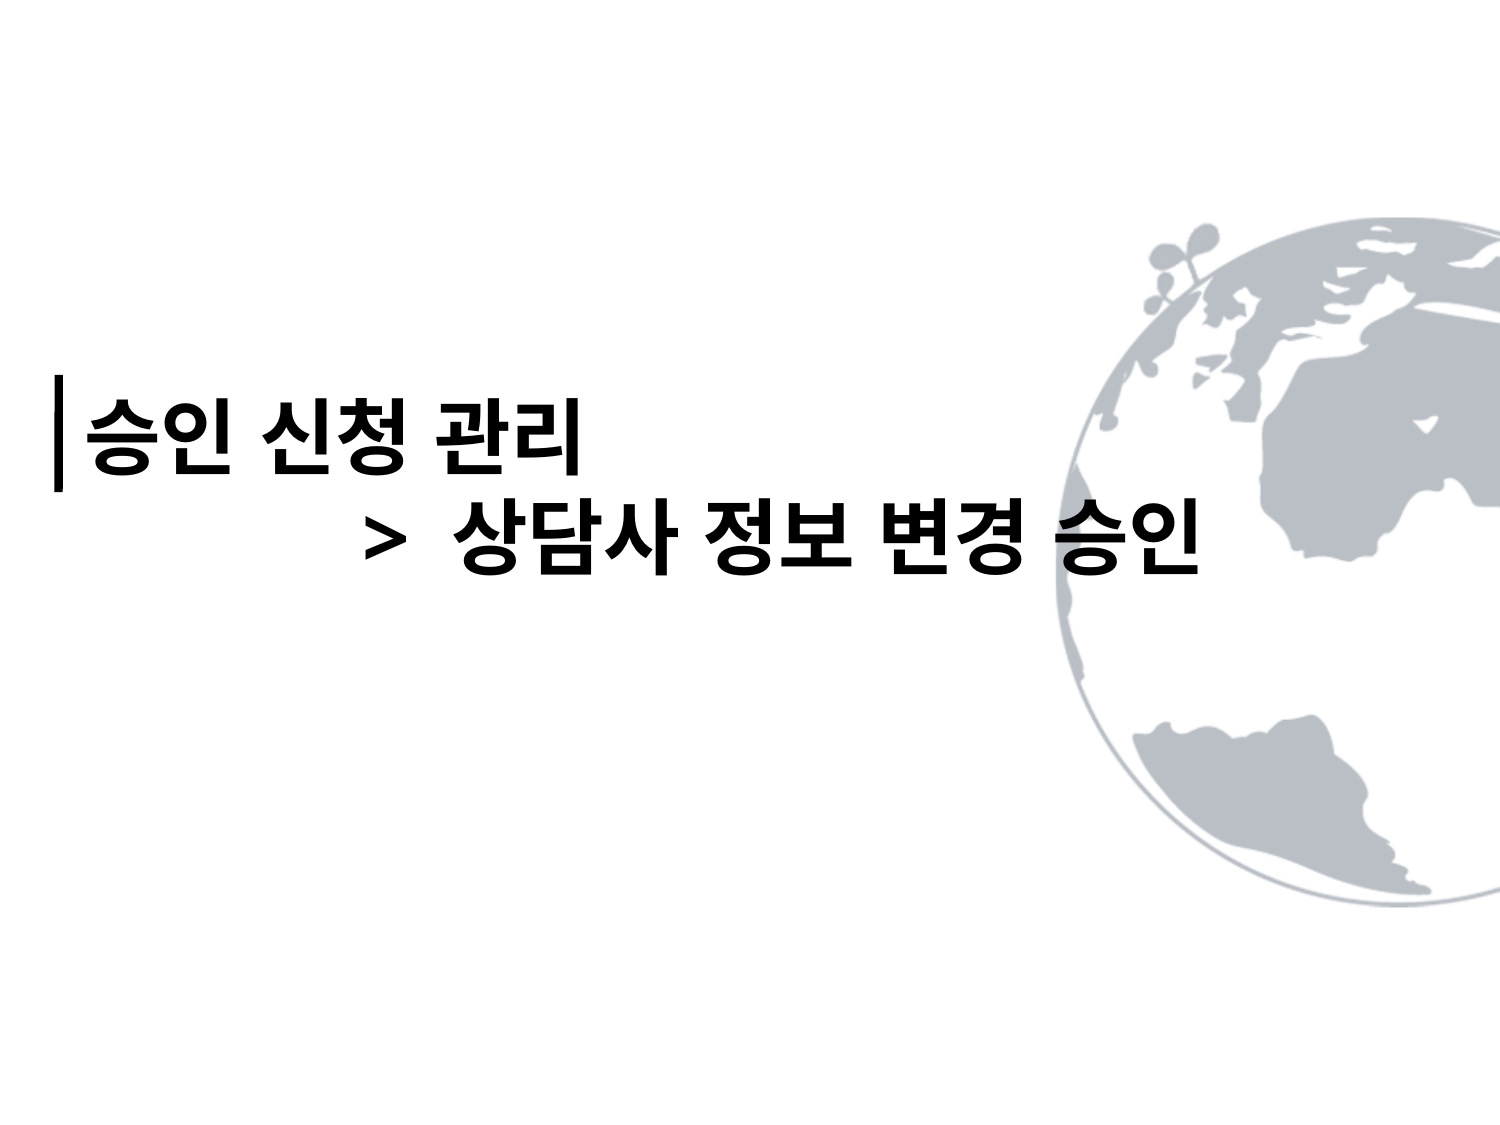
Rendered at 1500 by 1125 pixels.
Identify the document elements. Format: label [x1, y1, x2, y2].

picture [0, 210, 1500, 914]
text_box [0, 377, 1454, 593]
